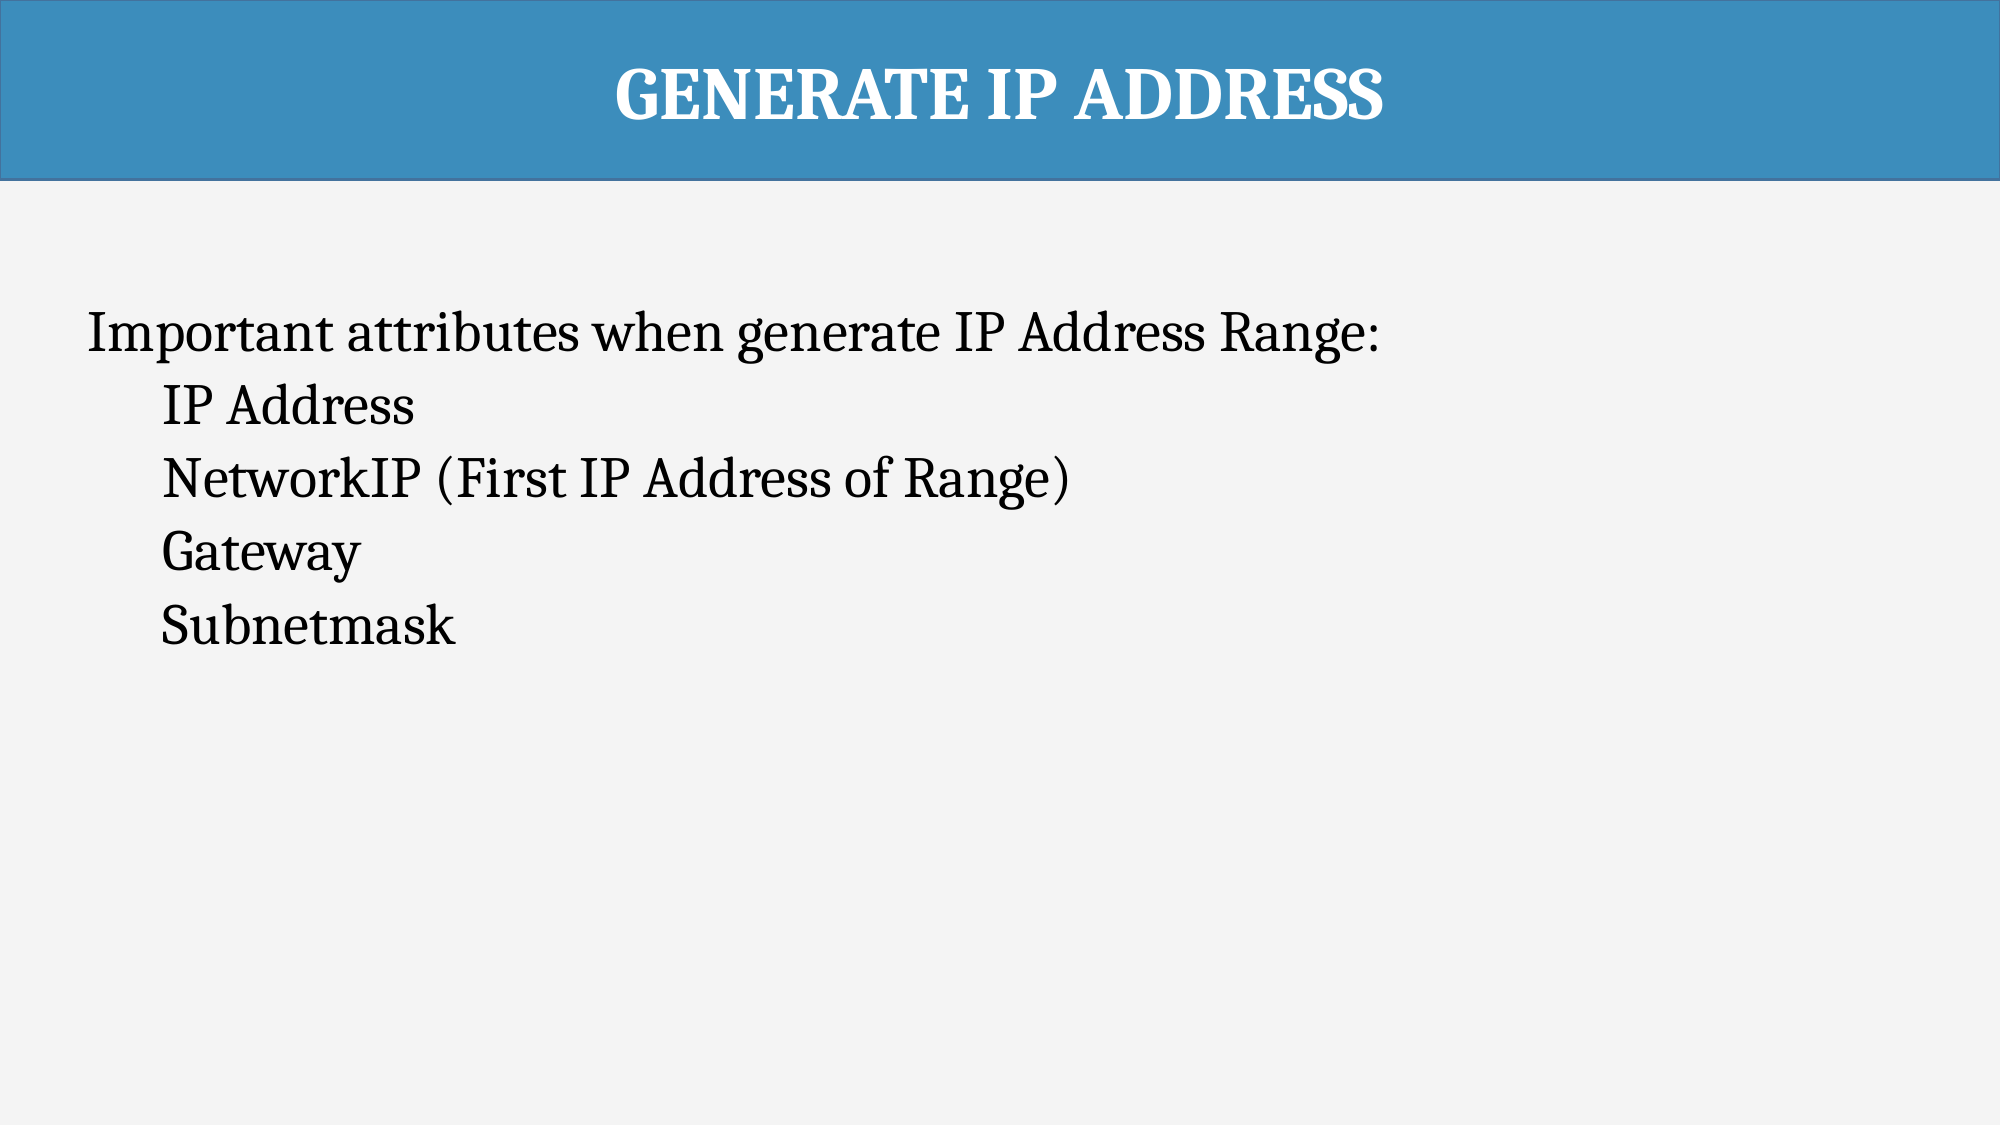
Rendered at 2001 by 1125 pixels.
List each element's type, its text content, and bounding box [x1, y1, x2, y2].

text_box GENERATE IP ADDRESS [0, 0, 2000, 181]
text_box Important attributes when generate IP Address Range: IP Address NetworkIP (First IP Address of Range) Gateway Subnetmask [72, 293, 1648, 1125]
